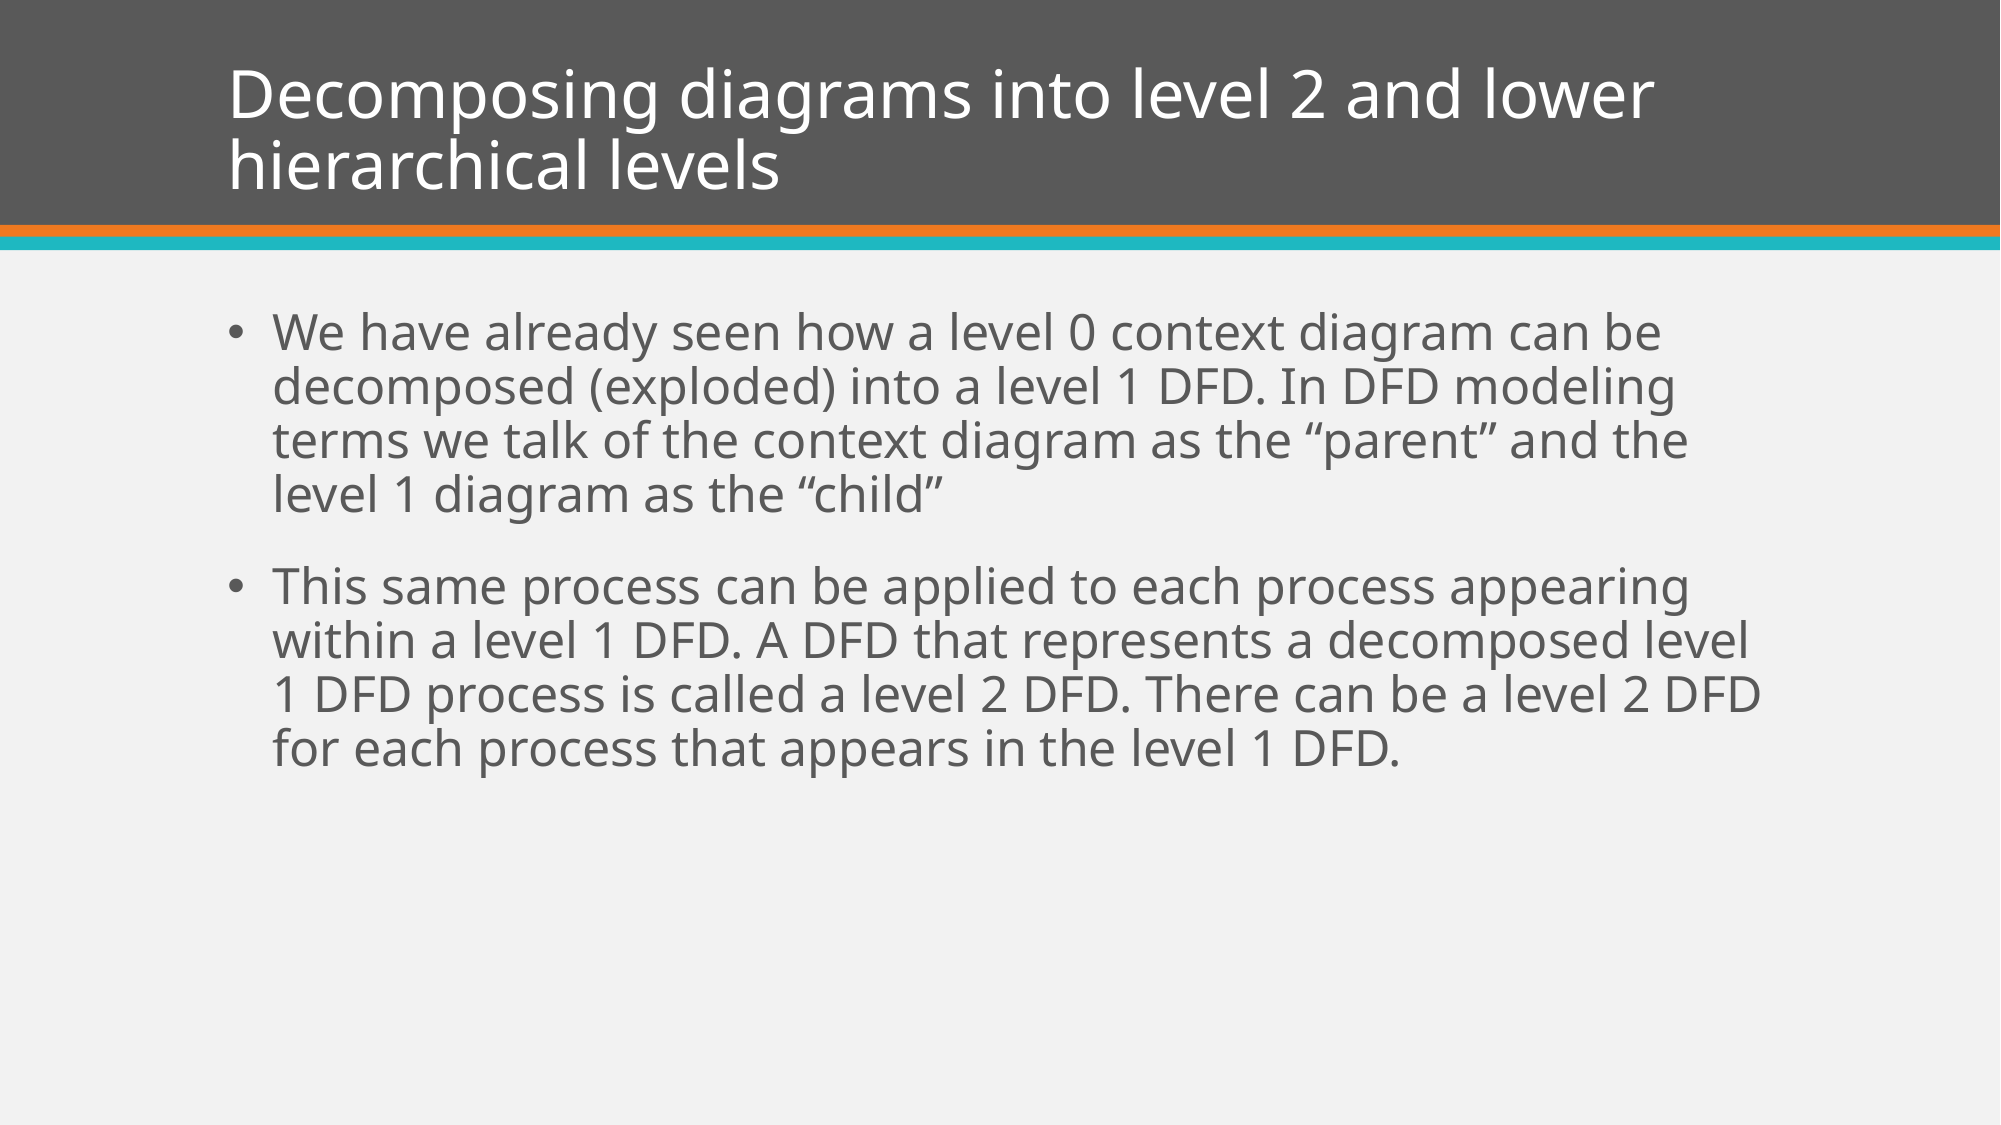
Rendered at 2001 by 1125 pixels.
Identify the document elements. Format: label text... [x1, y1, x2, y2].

title Decomposing diagrams into level 2 and lower hierarchical levels [212, 41, 1788, 212]
list We have already seen how a level 0 context diagram can be decomposed (exploded) into a level 1 DFD. In DFD modeling terms we talk of the context diagram as the “parent” and the level 1 diagram as the “child” This same process can be applied to each process appearing within a level 1 DFD. A DFD that represents a decomposed level 1 DFD process is called a level 2 DFD. There can be a level 2 DFD for each process that appears in the level 1 DFD. [212, 299, 1788, 1013]
